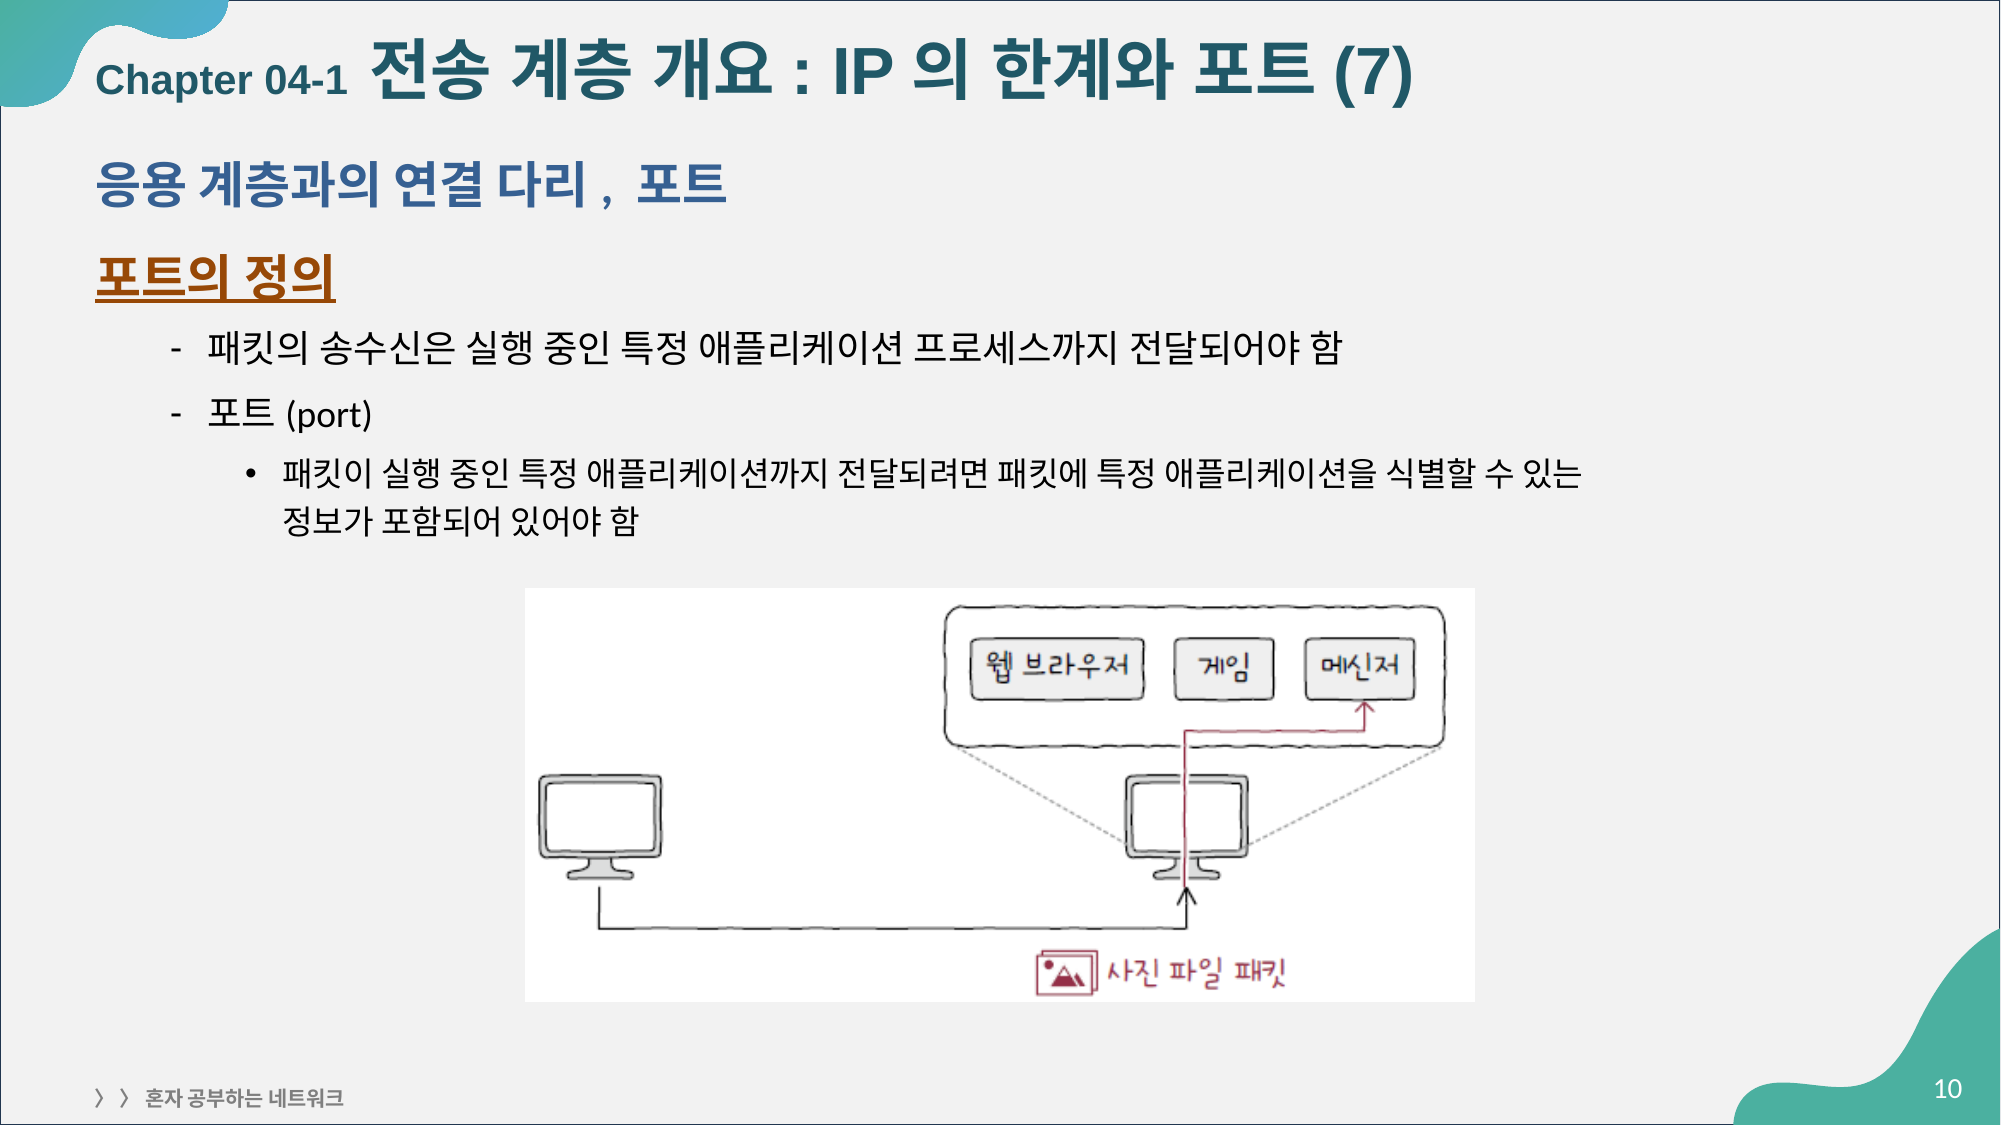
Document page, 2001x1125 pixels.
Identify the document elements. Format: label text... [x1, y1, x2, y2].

slide_number ‹#› [1917, 1061, 1984, 1122]
footer 〉 〉 혼자 공부하는 네트워크 [79, 1078, 755, 1114]
picture [525, 588, 1475, 1003]
title Chapter 04-1 전송 계층 개요: IP의 한계와 포트(7) [79, 17, 1931, 128]
list 응용 계층과의 연결 다리, 포트 포트의 정의 패킷의 송수신은 실행 중인 특정 애플리케이션 프로세스까지 전달되어야 함 포트(port) 패킷이 실행 중인 특정 애플리케이션까지 전달되려면 패킷에 특정 애플리케이션을 식별할 수 있는 정보가 포함되어 있어야 함 [79, 133, 1931, 1079]
